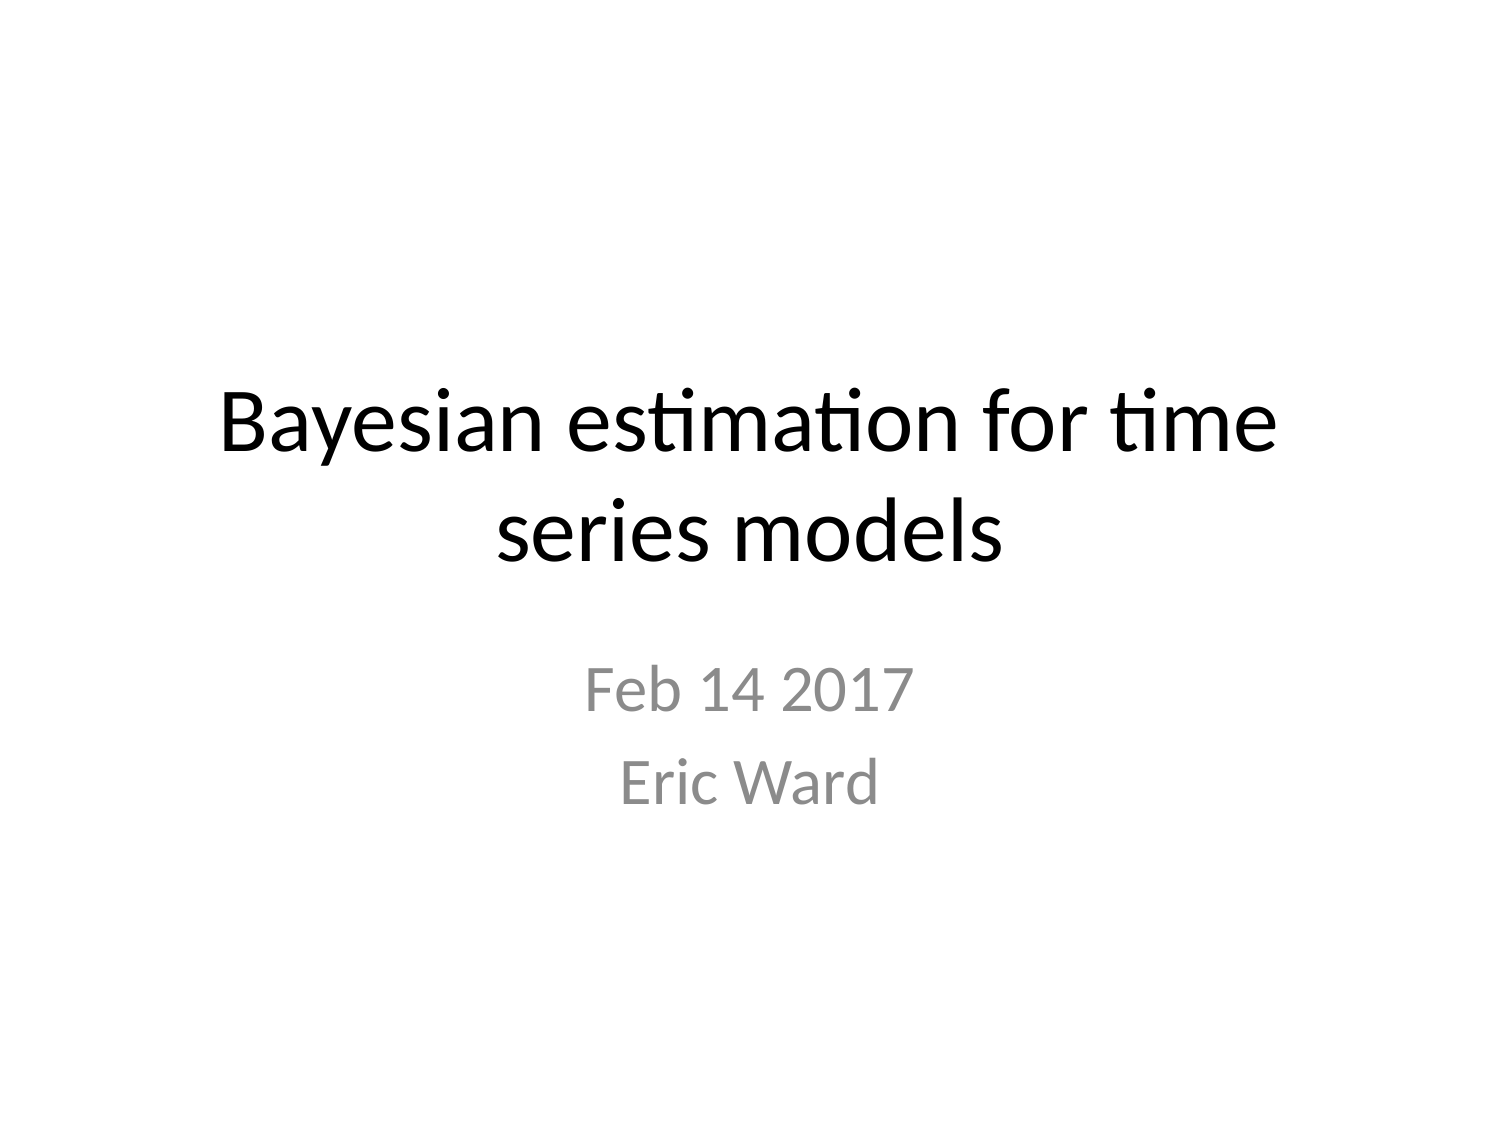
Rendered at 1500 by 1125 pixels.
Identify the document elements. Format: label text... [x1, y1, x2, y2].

title Bayesian estimation for time series models [112, 349, 1388, 591]
subtitle Feb 14 2017 Eric Ward [225, 637, 1275, 925]
